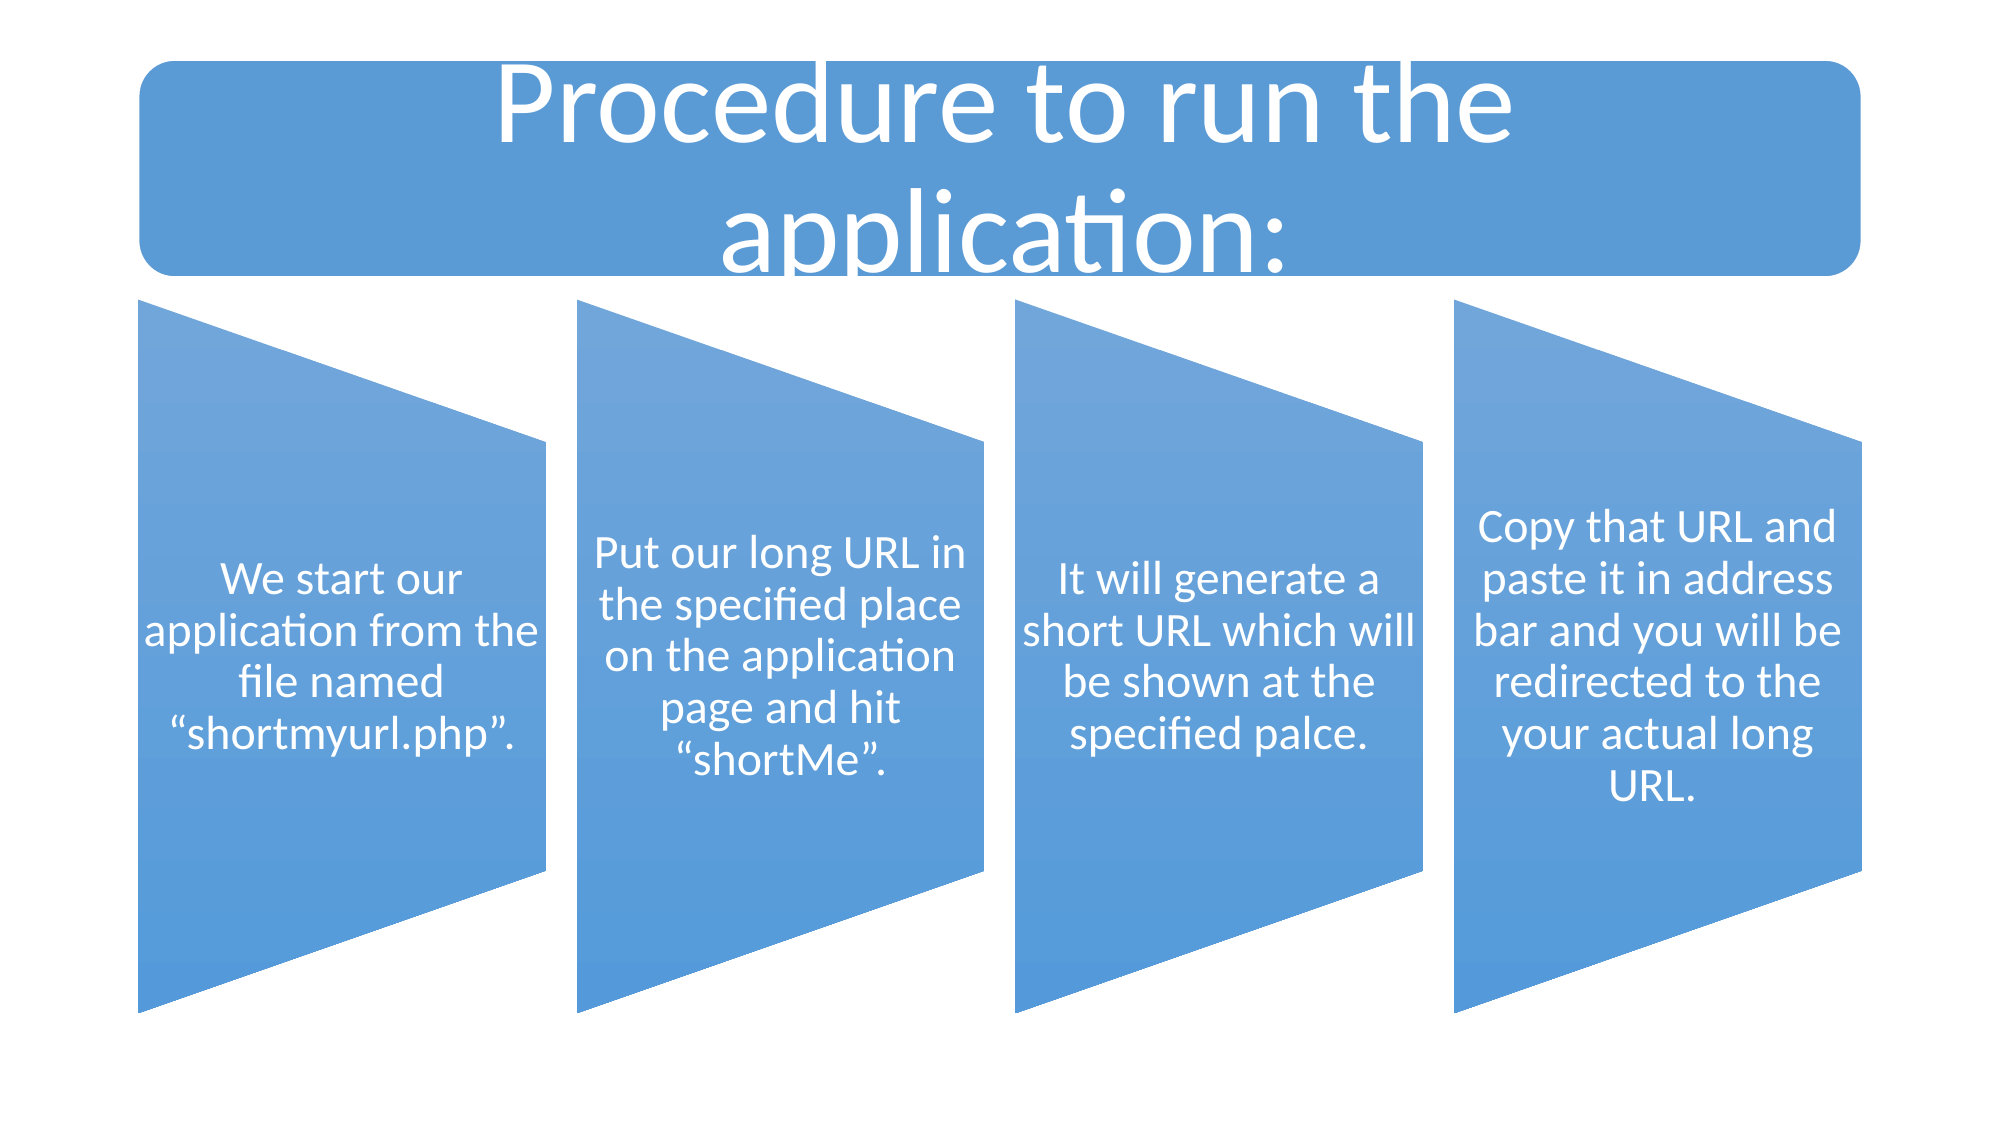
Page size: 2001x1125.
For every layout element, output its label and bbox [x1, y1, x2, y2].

list [137, 299, 1863, 1014]
text_box [137, 59, 1863, 278]
